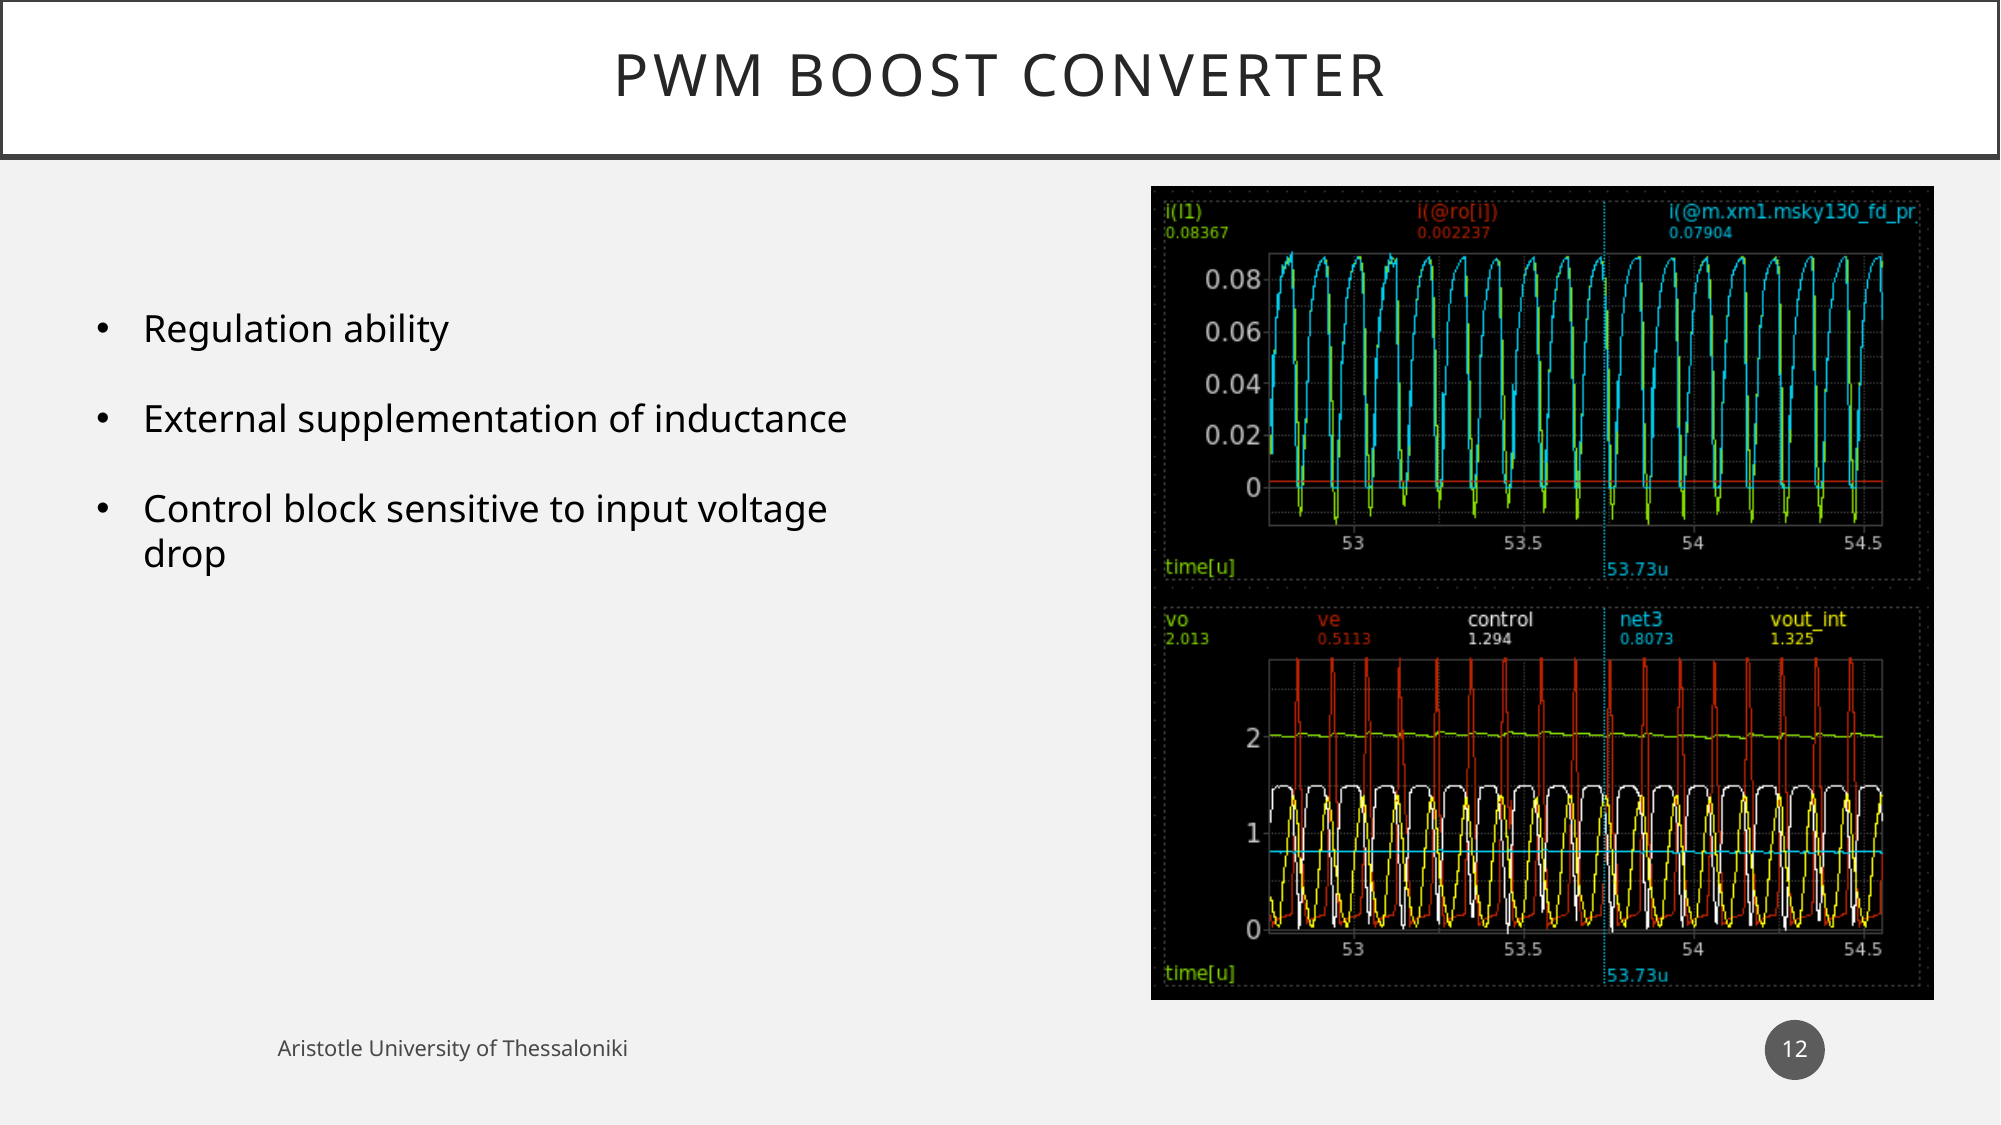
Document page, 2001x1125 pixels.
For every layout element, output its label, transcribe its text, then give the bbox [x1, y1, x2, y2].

title PWM Boost Converter [0, 0, 2000, 160]
text_box Regulation ability External supplementation of inductance Control block sensitive to input voltage drop [81, 297, 865, 583]
picture [1151, 186, 1934, 1000]
slide_number 12 [1764, 1019, 1825, 1080]
footer Aristotle University of Thessaloniki [262, 1023, 1231, 1076]
